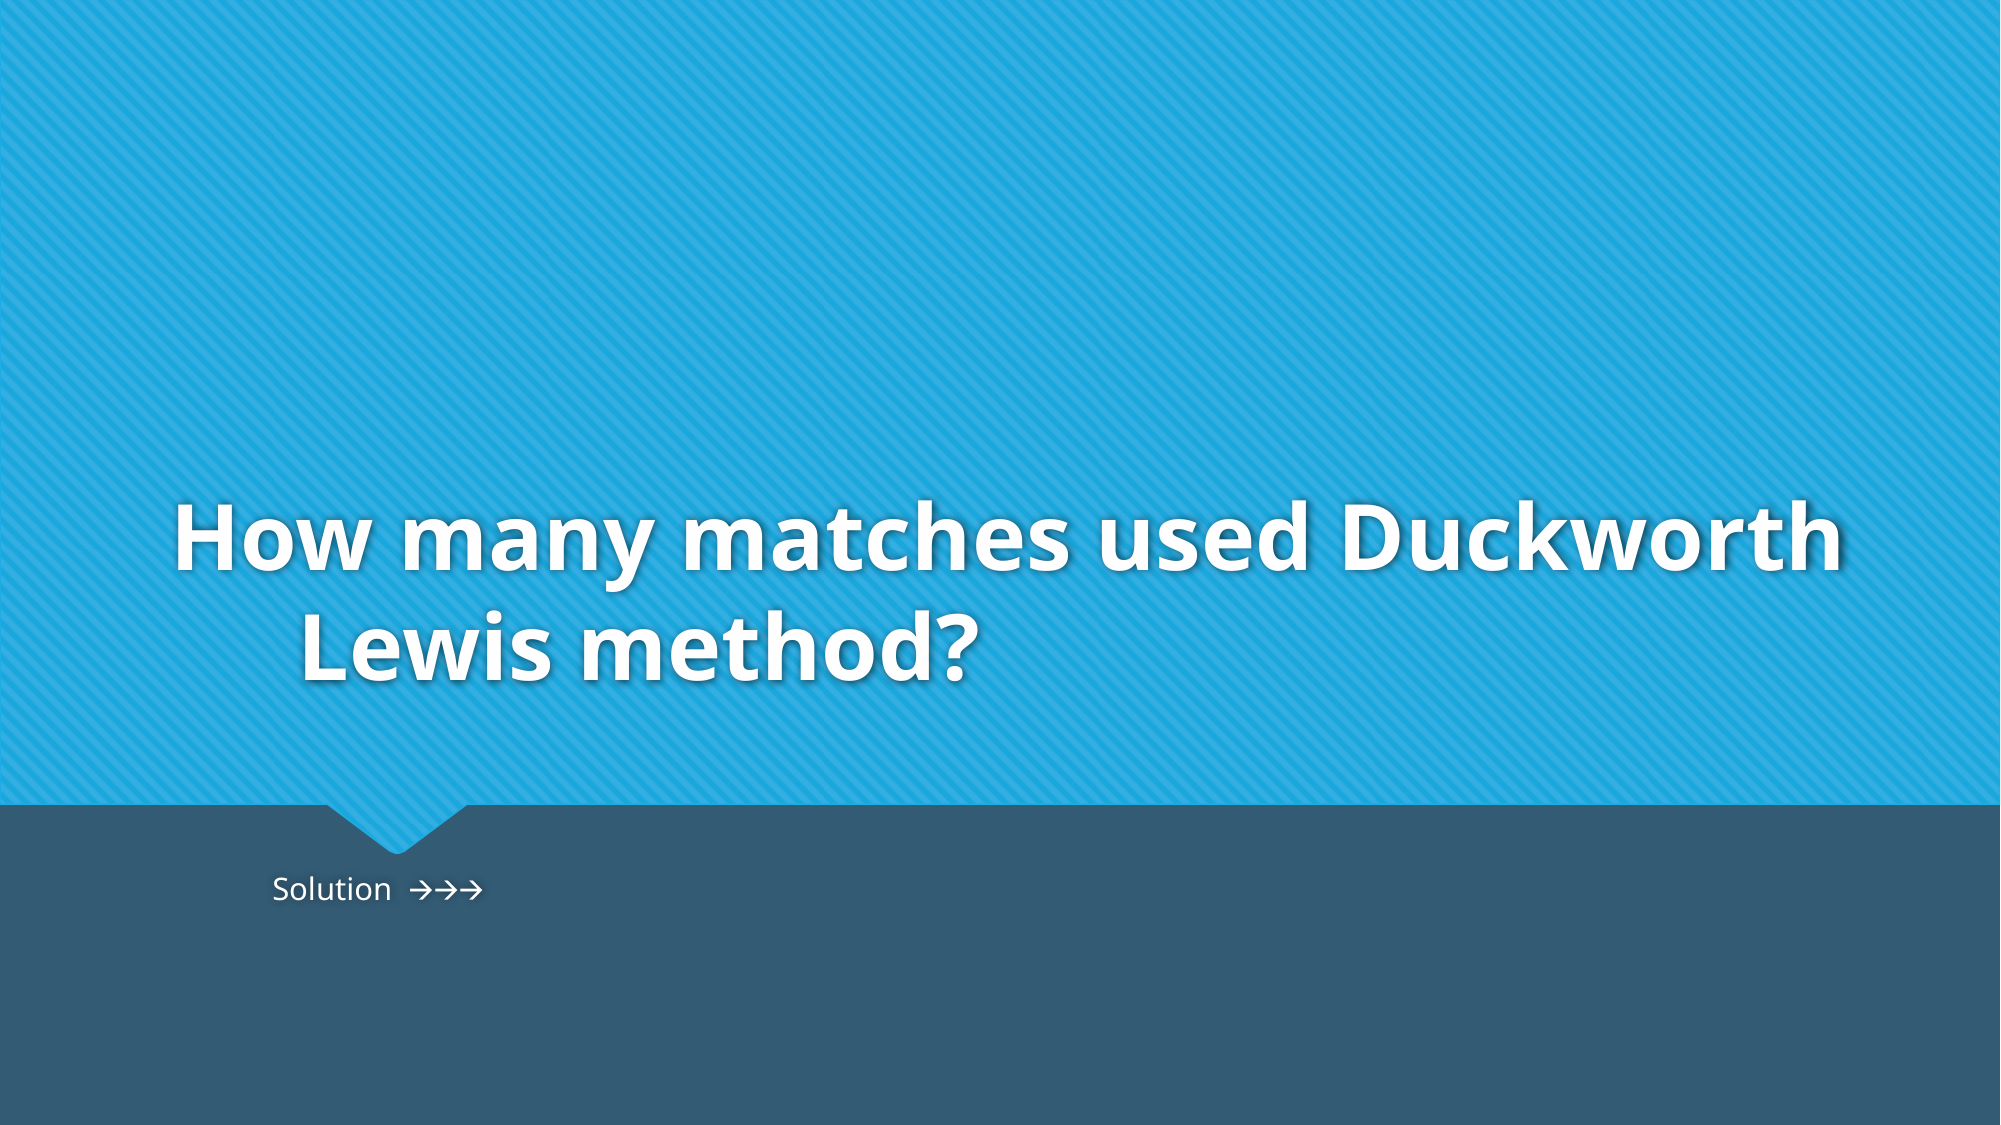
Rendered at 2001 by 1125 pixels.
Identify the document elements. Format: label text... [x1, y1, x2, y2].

title How many matches used Duckworth Lewis method? [132, 237, 1868, 707]
picture [1, 1, 1999, 852]
subtitle Solution 🡪🡪🡪 [132, 866, 1868, 938]
